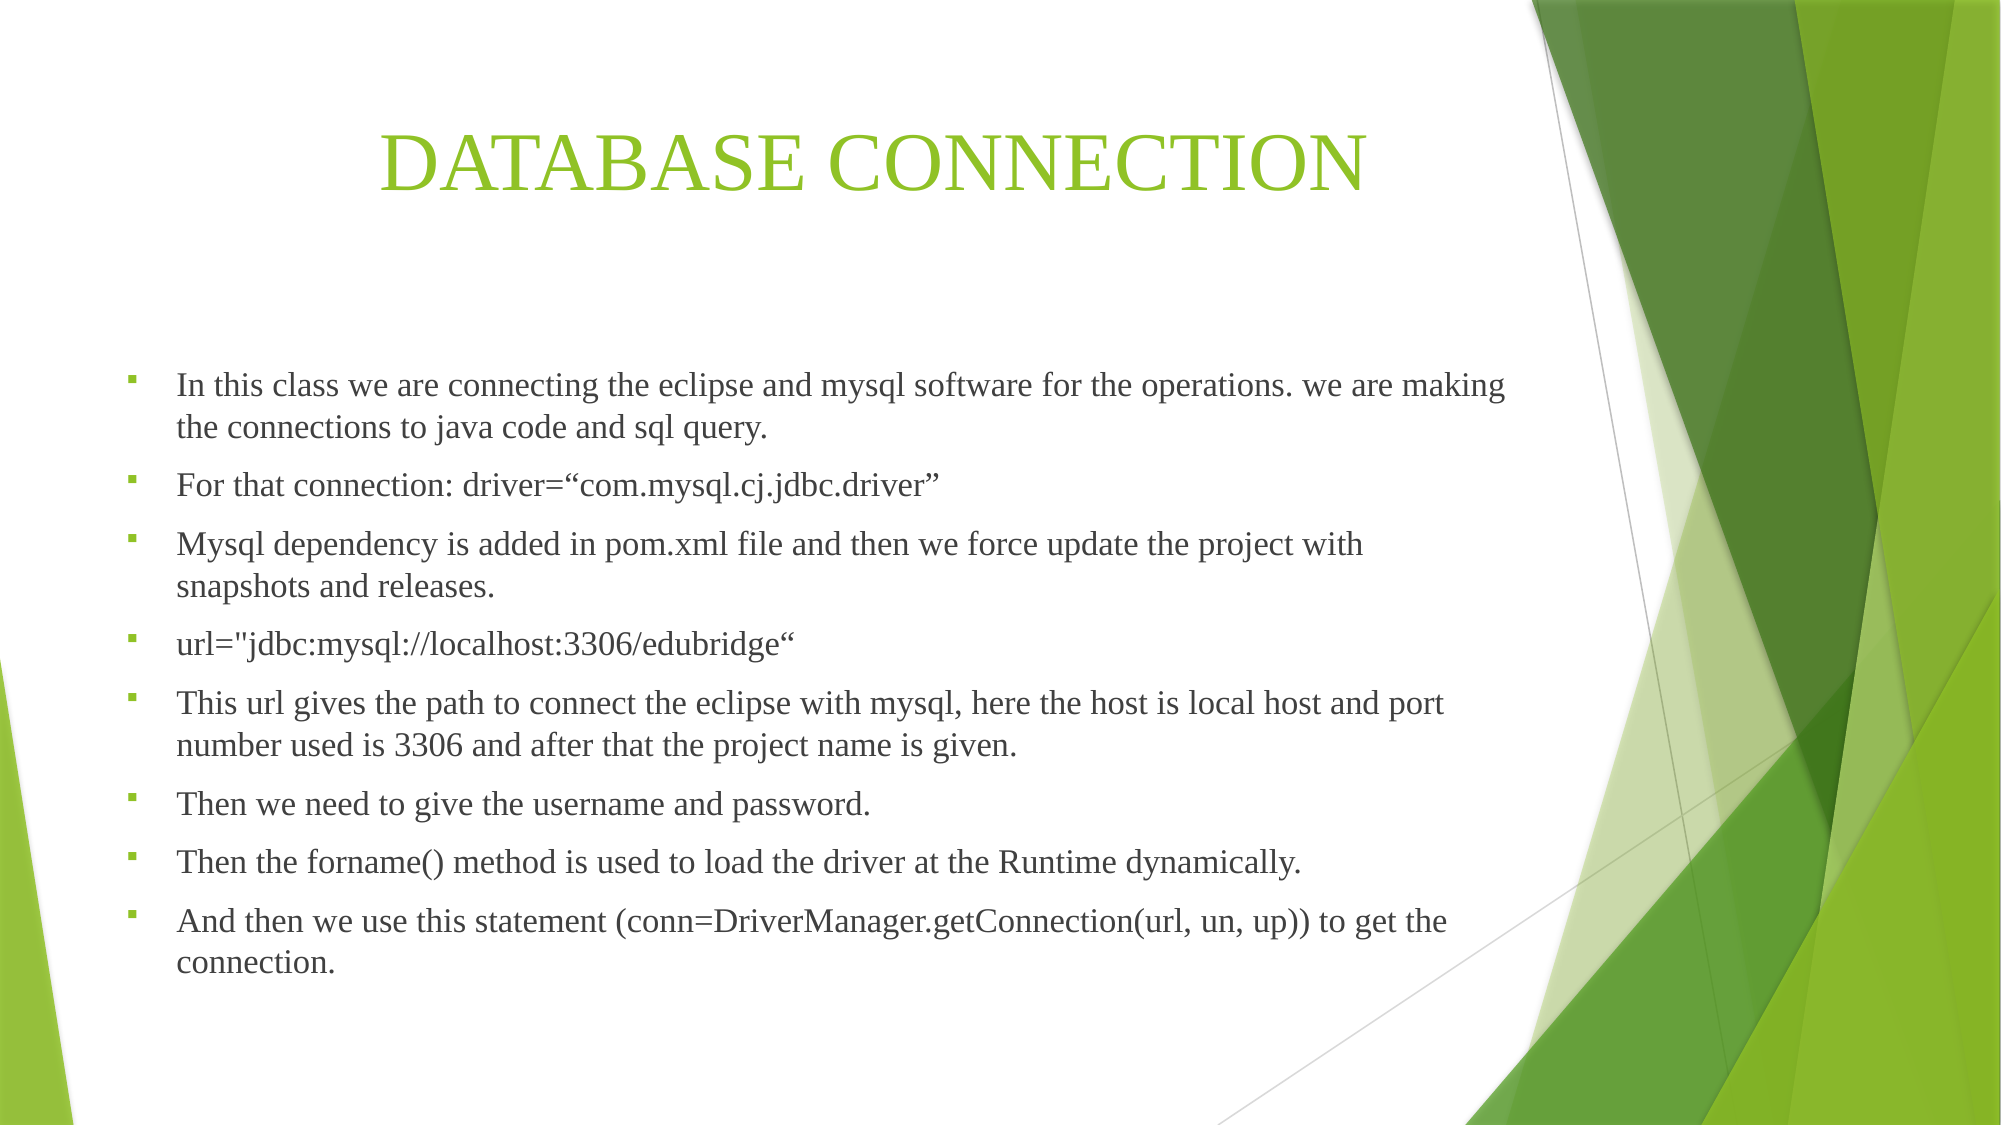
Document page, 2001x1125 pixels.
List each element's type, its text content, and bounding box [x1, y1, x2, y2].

list In this class we are connecting the eclipse and mysql software for the operations. we are making the connections to java code and sql query. For that connection: driver=“com.mysql.cj.jdbc.driver” Mysql dependency is added in pom.xml file and then we force update the project with snapshots and releases. url="jdbc:mysql://localhost:3306/edubridge“ This url gives the path to connect the eclipse with mysql, here the host is local host and port number used is 3306 and after that the project name is given. Then we need to give the username and password. Then the forname() method is used to load the driver at the Runtime dynamically. And then we use this statement (conn=DriverManager.getConnection(url, un, up)) to get the connection. [111, 354, 1522, 992]
title DATABASE CONNECTION [111, 99, 1522, 317]
